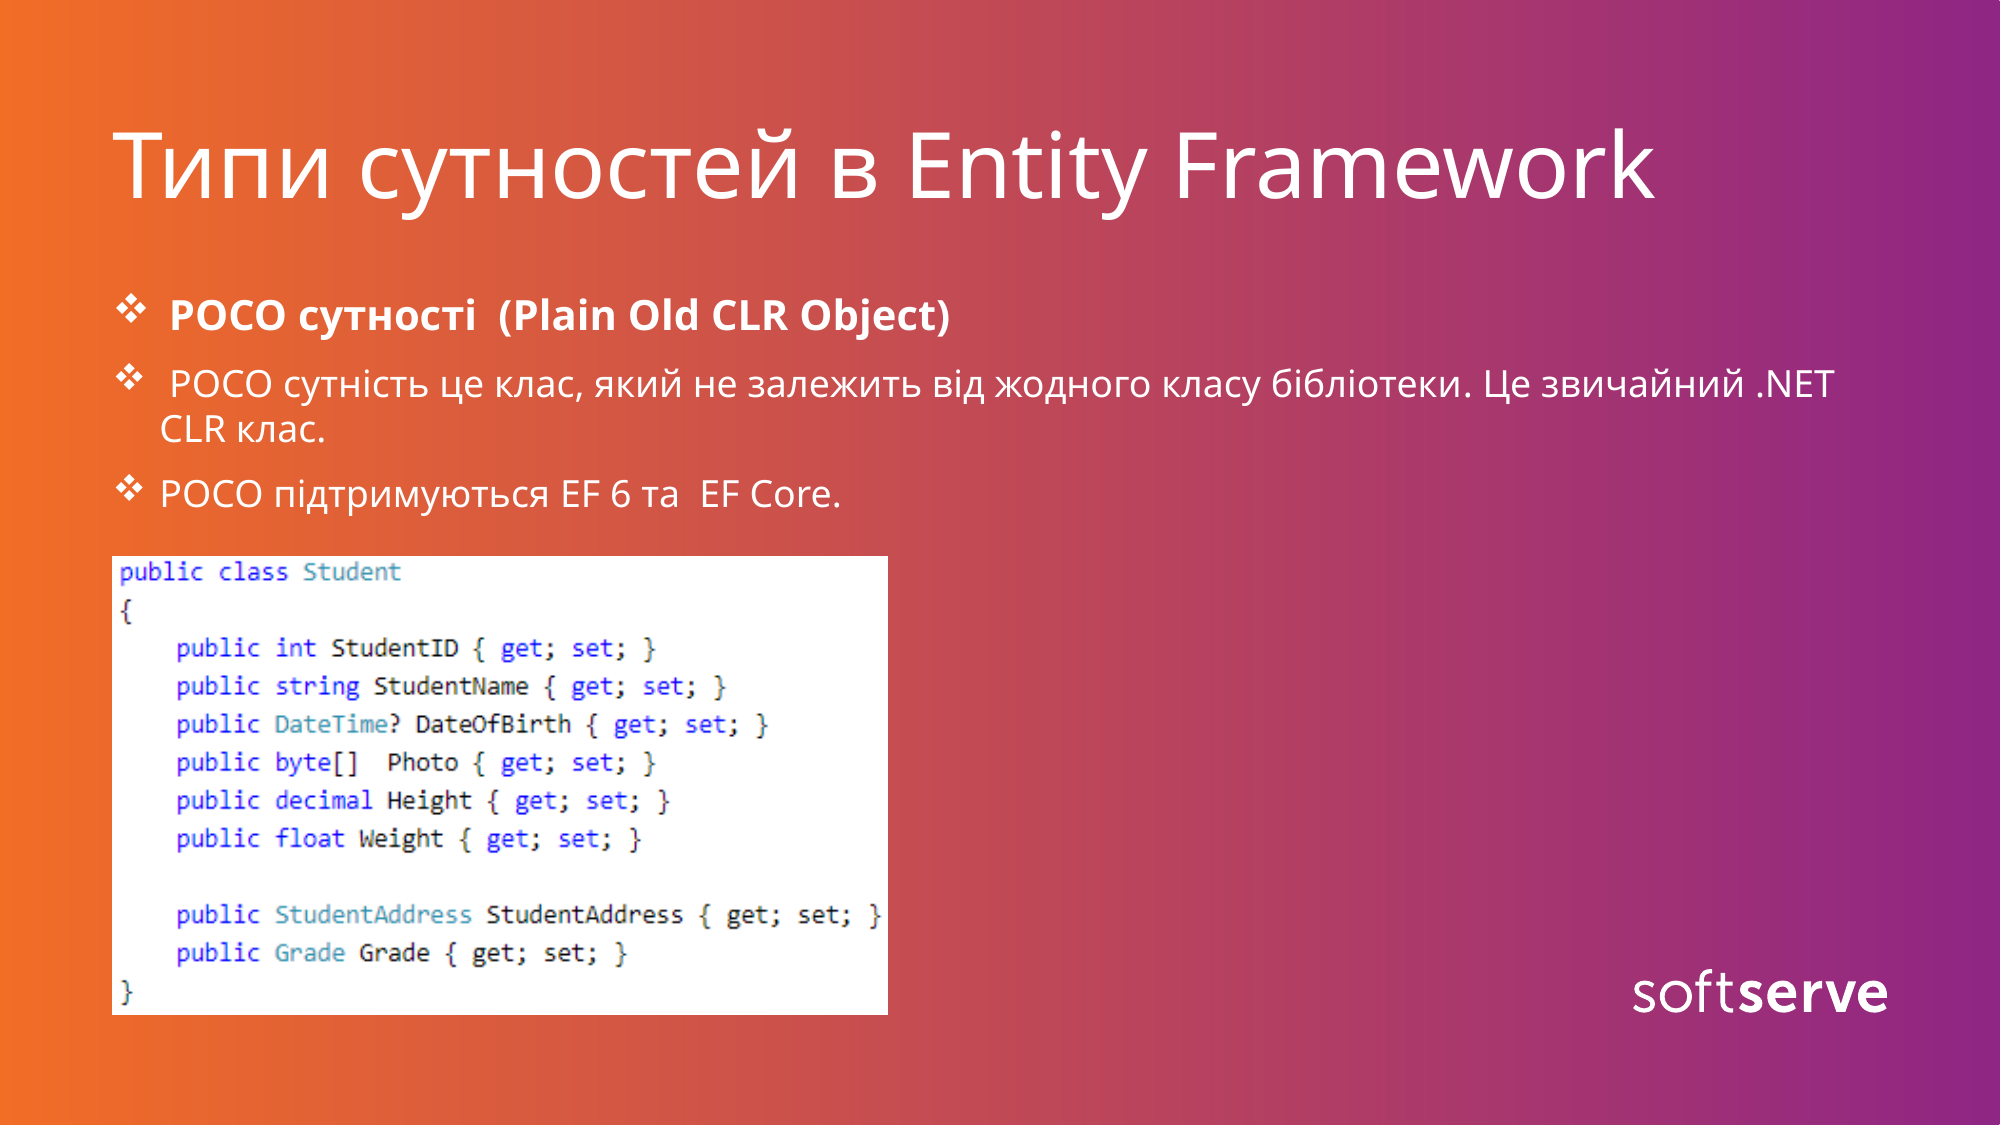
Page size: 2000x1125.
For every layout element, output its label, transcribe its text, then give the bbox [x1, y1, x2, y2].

title Типи сутностей в Entity Framework [112, 112, 1887, 225]
list POCO сутності (Plain Old CLR Object) POCO сутність це клас, який не залежить від жодного класу бібліотеки. Це звичайний .NET CLR клас. POCO підтримуються EF 6 та EF Core. [112, 281, 1887, 844]
picture [112, 556, 888, 1015]
